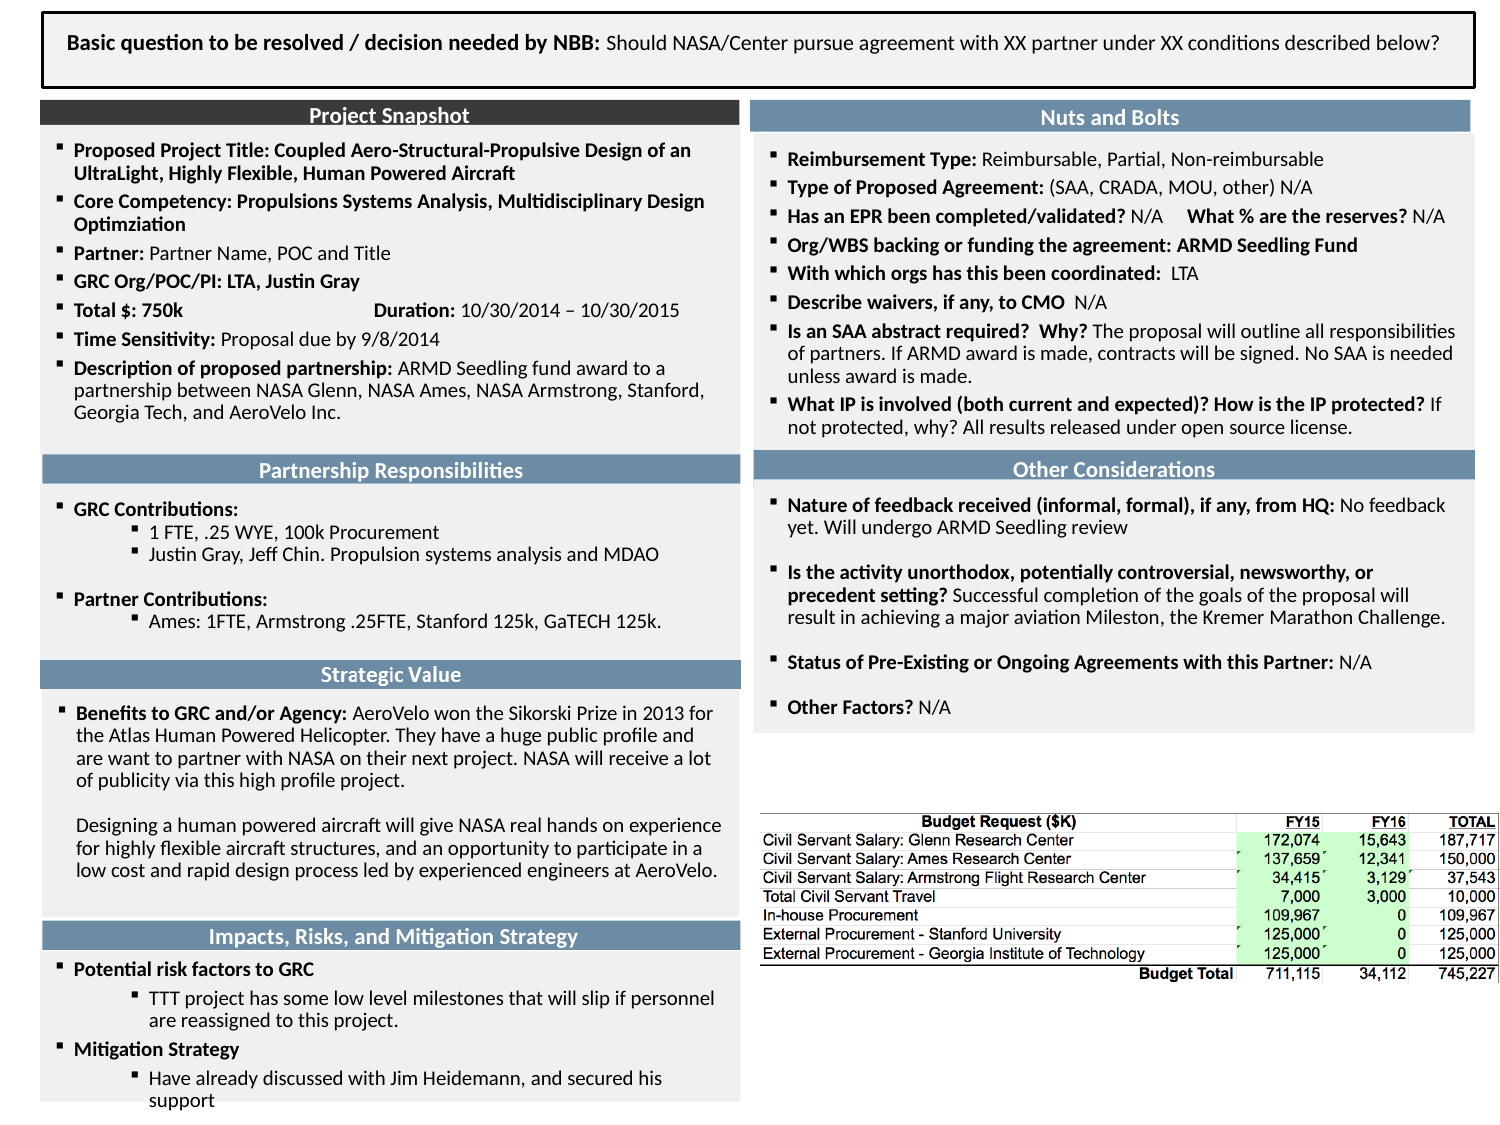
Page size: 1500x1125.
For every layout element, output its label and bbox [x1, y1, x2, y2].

picture [760, 812, 1500, 983]
text_box [39, 12, 1476, 1102]
picture [39, 651, 741, 703]
